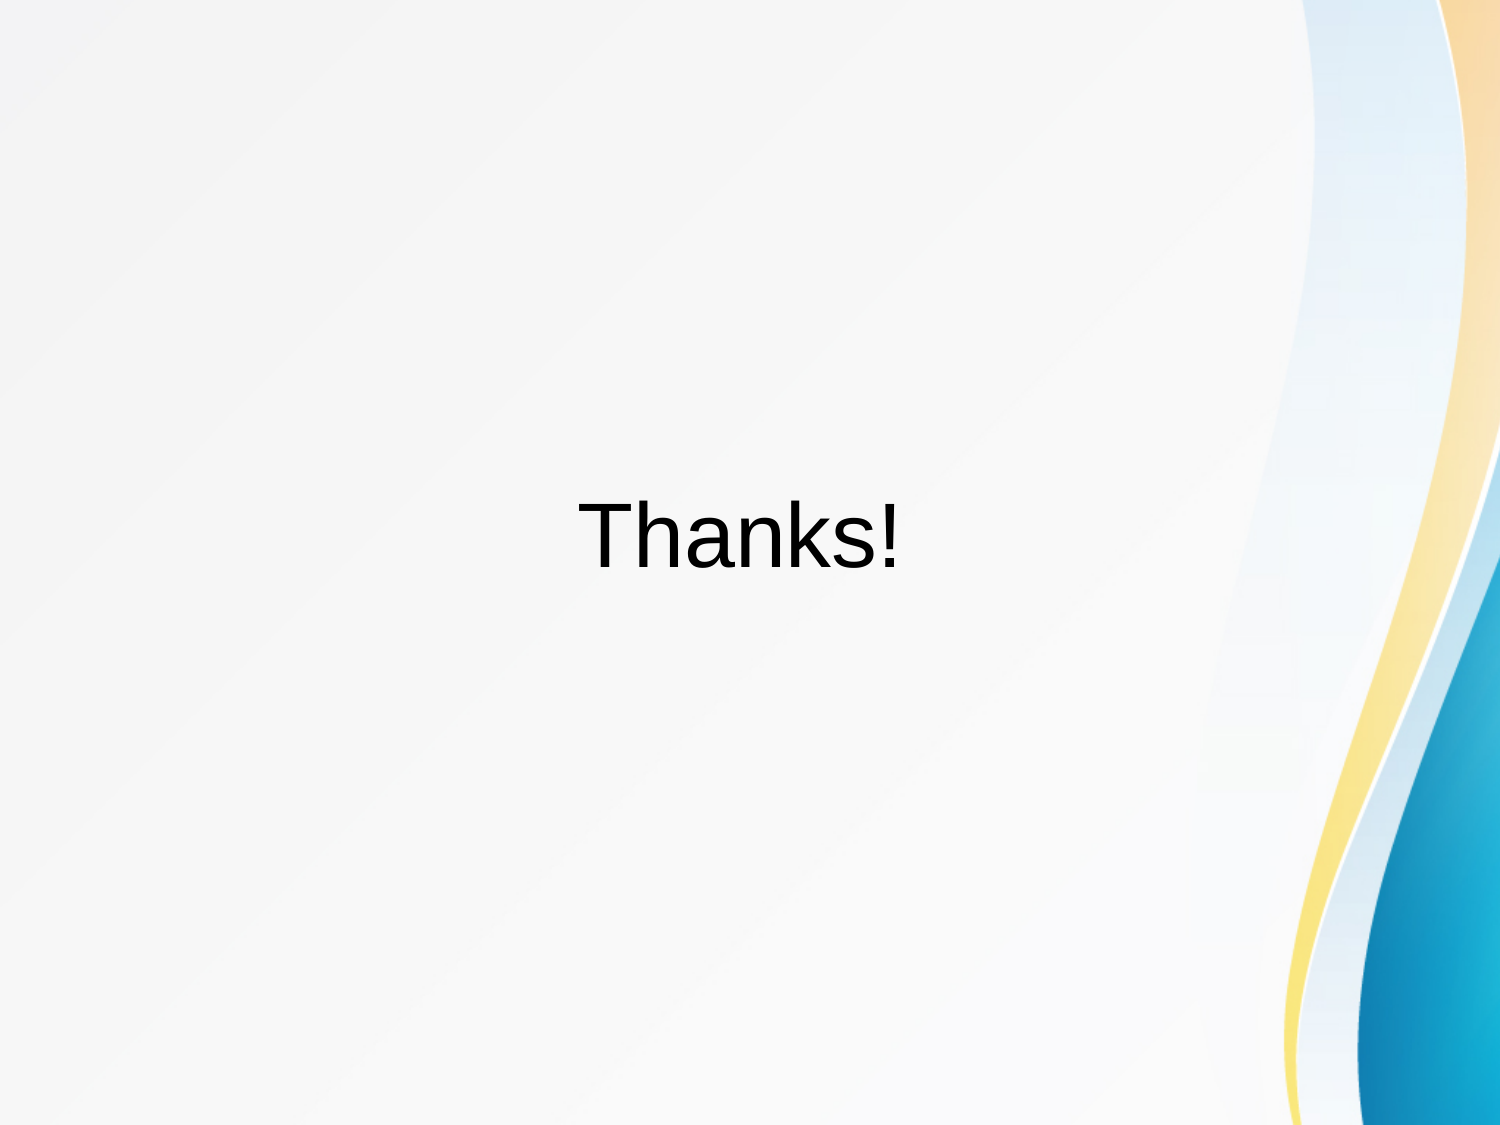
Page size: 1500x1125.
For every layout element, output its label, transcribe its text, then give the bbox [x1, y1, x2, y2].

picture [0, 0, 1500, 1125]
list Thanks! [159, 467, 1323, 660]
